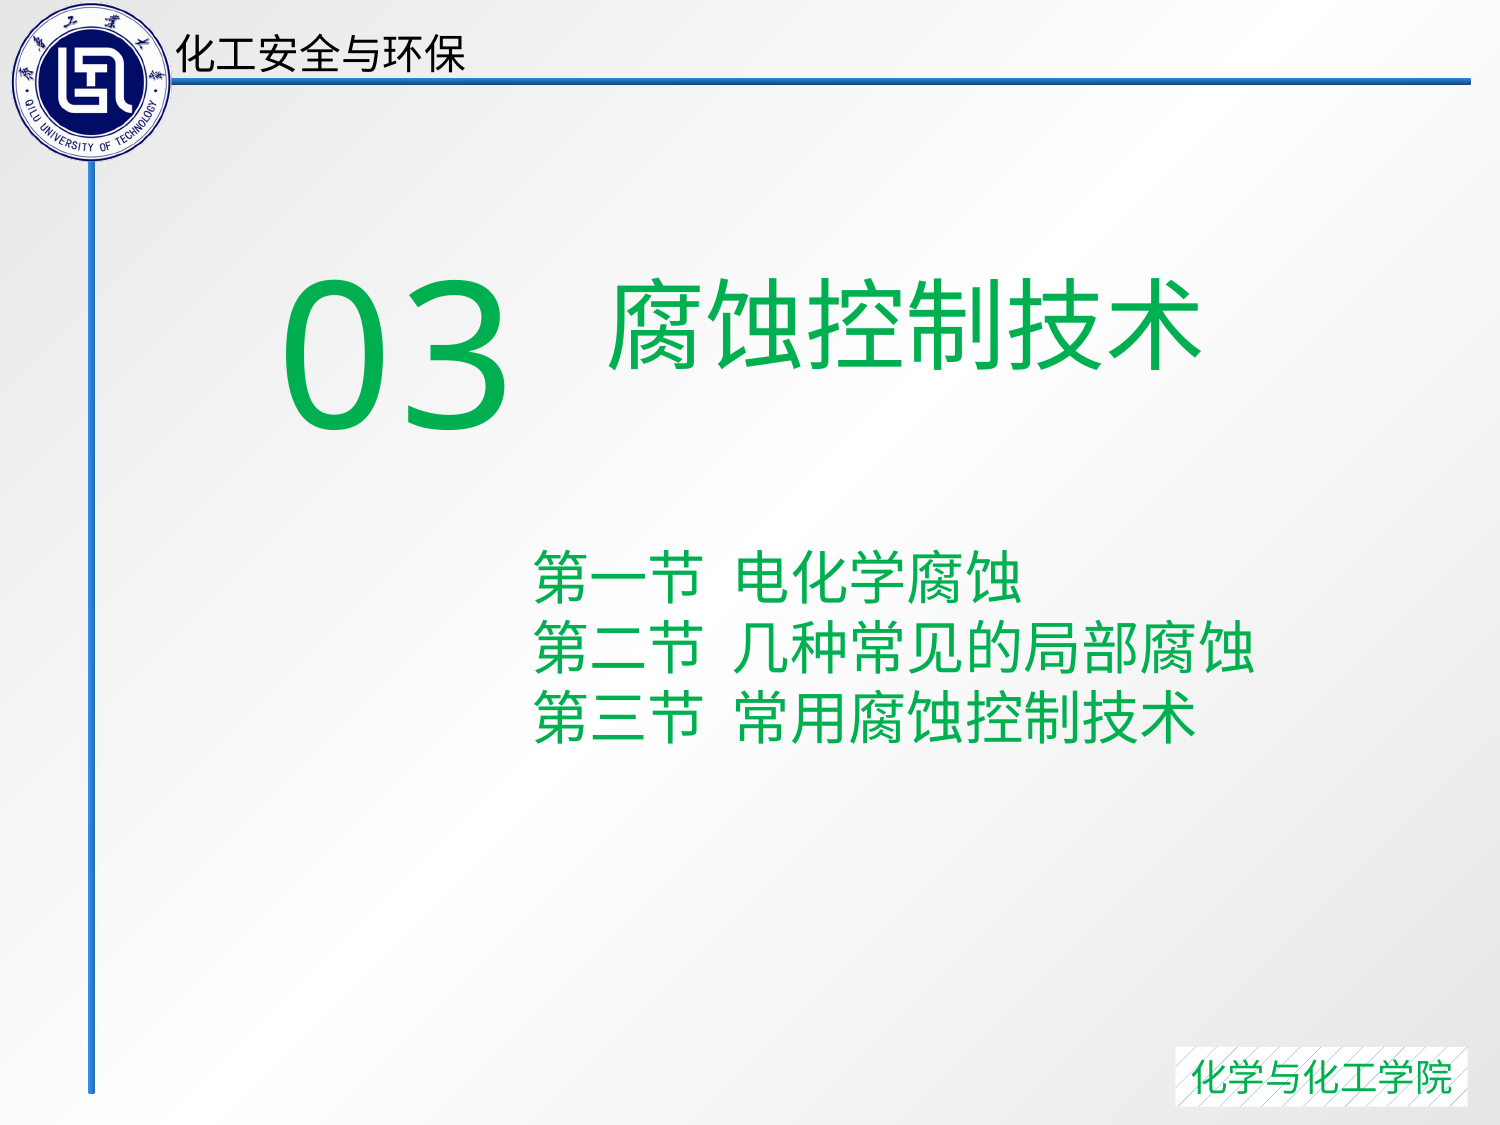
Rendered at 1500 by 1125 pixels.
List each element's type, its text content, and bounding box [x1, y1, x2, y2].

text_box 第一节 电化学腐蚀 第二节 几种常见的局部腐蚀 第三节 常用腐蚀控制技术 [516, 533, 1371, 759]
text_box 腐蚀控制技术 [545, 262, 1222, 383]
picture [11, 2, 172, 162]
text_box 03 [249, 217, 545, 478]
